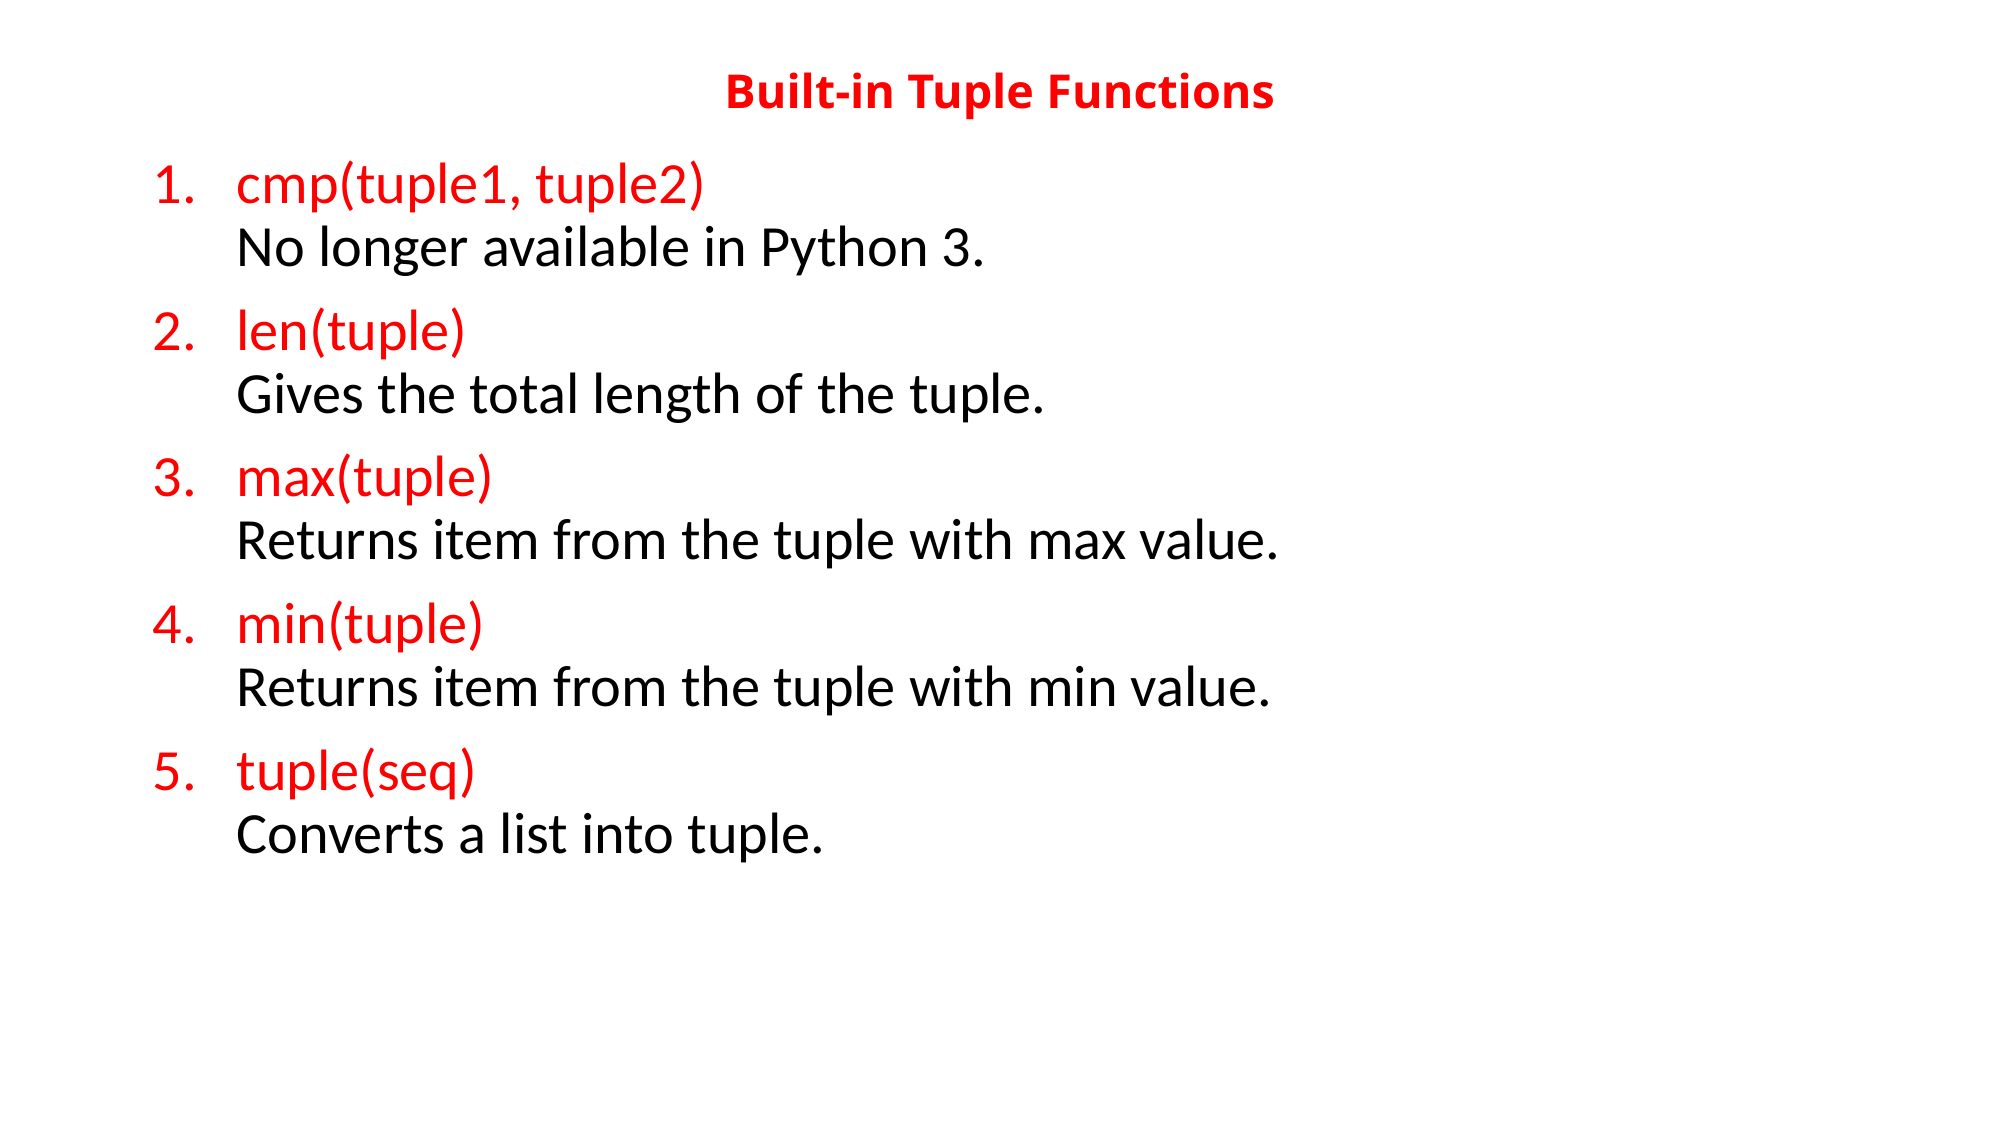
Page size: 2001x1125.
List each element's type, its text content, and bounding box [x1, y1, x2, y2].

list cmp(tuple1, tuple2) No longer available in Python 3. len(tuple) Gives the total length of the tuple. max(tuple) Returns item from the tuple with max value. min(tuple) Returns item from the tuple with min value. tuple(seq) Converts a list into tuple. [137, 145, 1863, 1086]
title Built-in Tuple Functions [137, 59, 1863, 145]
